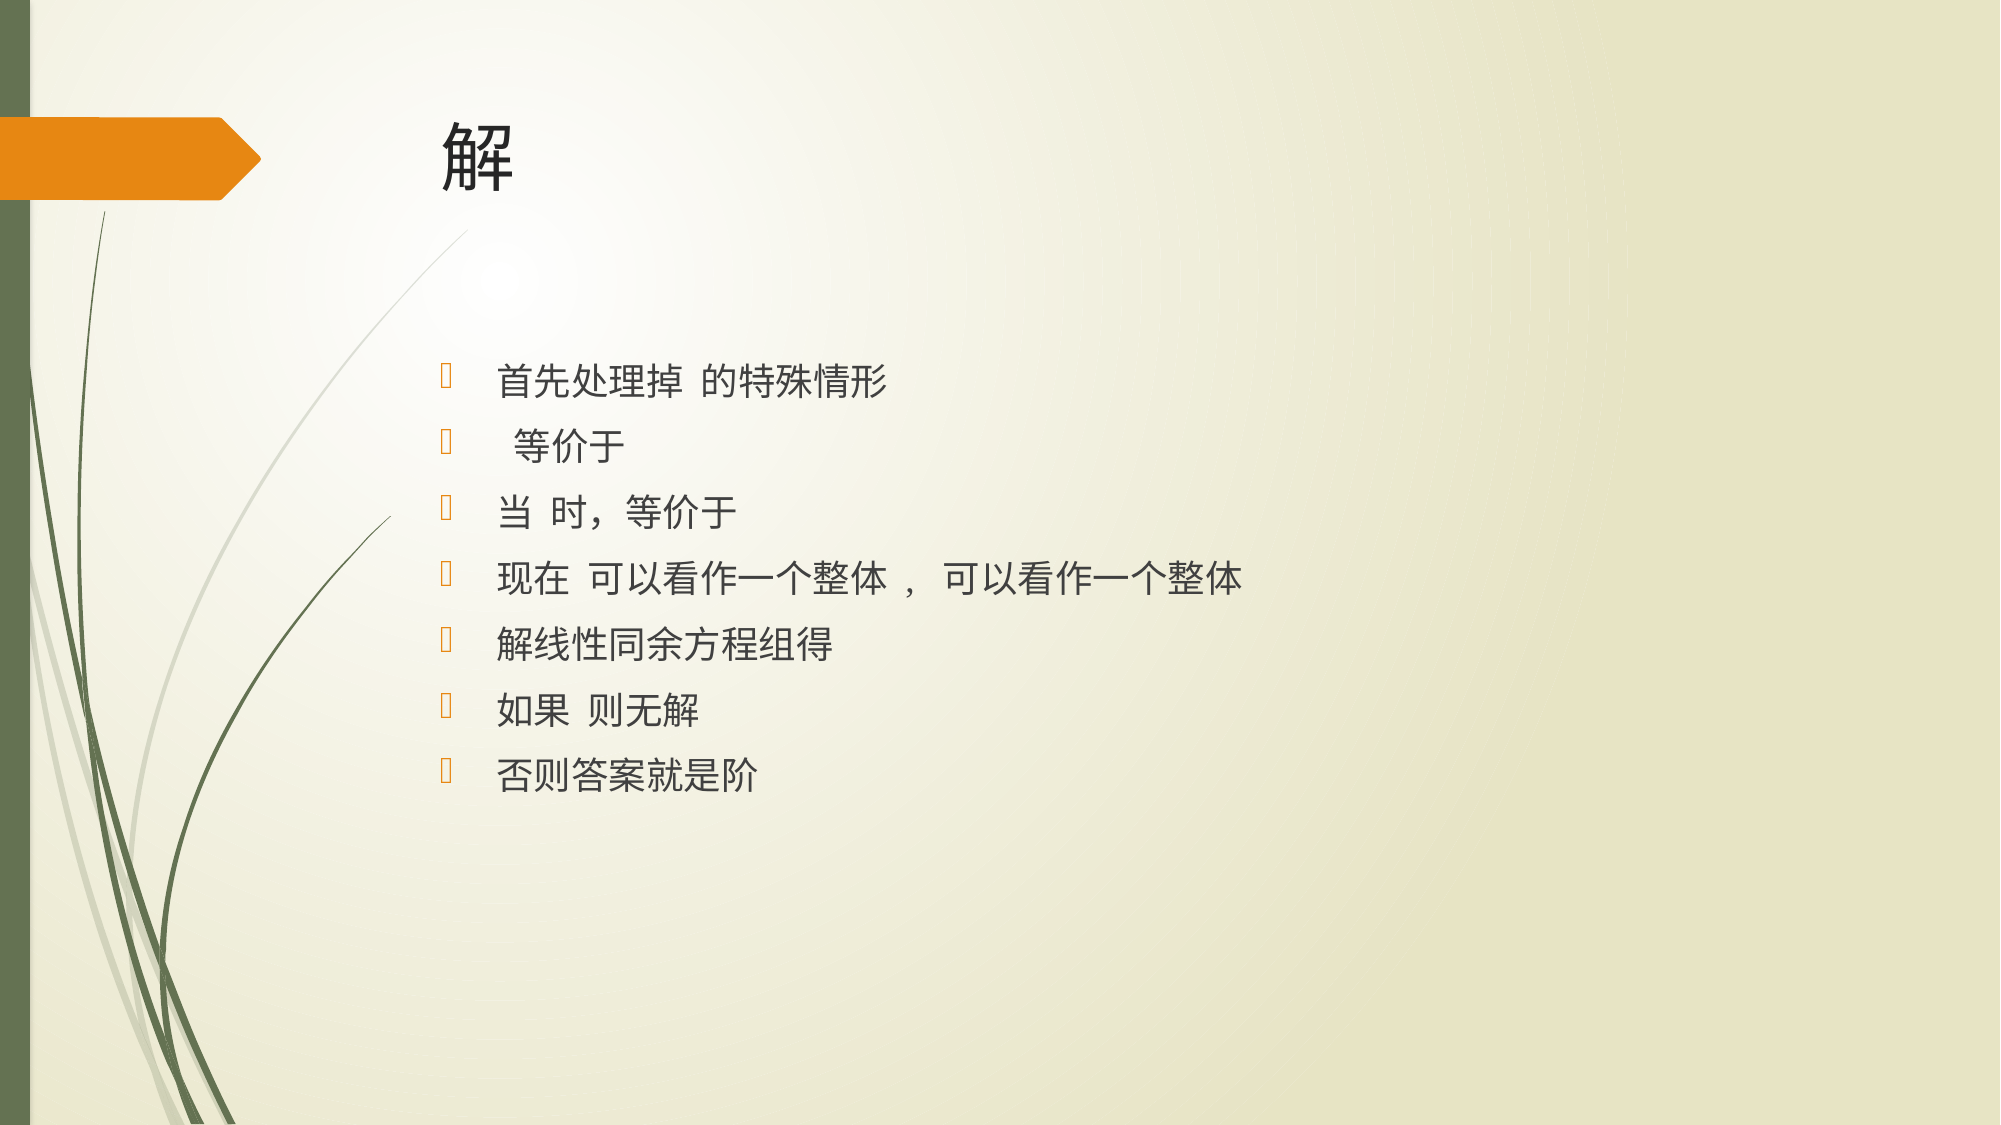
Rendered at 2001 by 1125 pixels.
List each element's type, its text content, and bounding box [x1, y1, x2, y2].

title 解 [425, 102, 1888, 313]
